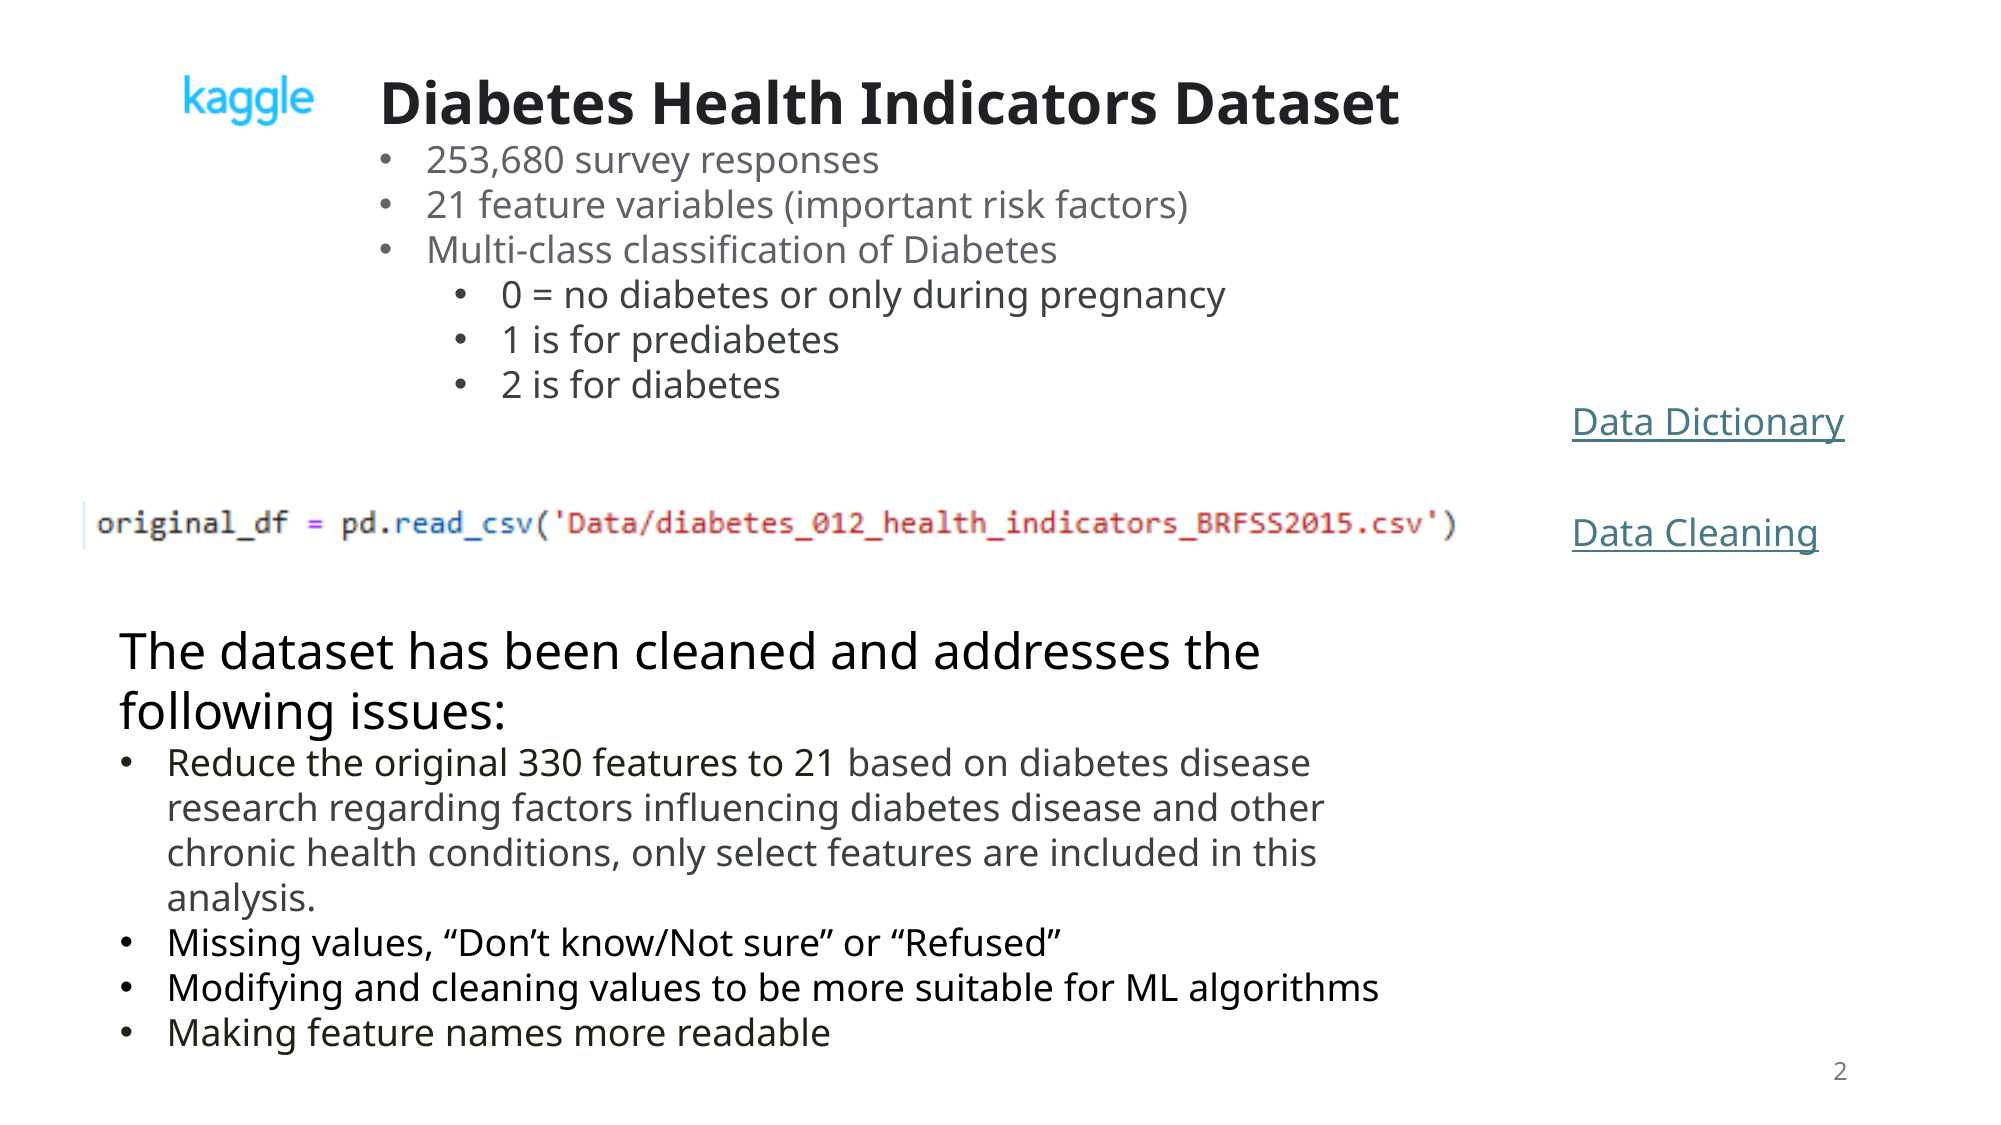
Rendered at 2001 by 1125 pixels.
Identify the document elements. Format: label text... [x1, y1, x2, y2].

text_box Data Dictionary [1556, 390, 1925, 457]
picture [174, 58, 323, 131]
text_box Diabetes Health Indicators Dataset 253,680 survey responses 21 feature variables (important risk factors) Multi-class classification of Diabetes 0 = no diabetes or only during pregnancy 1 is for prediabetes 2 is for diabetes [364, 58, 1441, 459]
text_box Data Cleaning [1556, 501, 1835, 568]
picture [83, 501, 1465, 549]
text_box The dataset has been cleaned and addresses the following issues: Reduce the original 330 features to 21 based on diabetes disease research regarding factors influencing diabetes disease and other chronic health conditions, only select features are included in this analysis. Missing values, “Don’t know/Not sure” or “Refused” Modifying and cleaning values to be more suitable for ML algorithms Making feature names more readable [105, 611, 1465, 1107]
slide_number 2 [1412, 1042, 1863, 1103]
